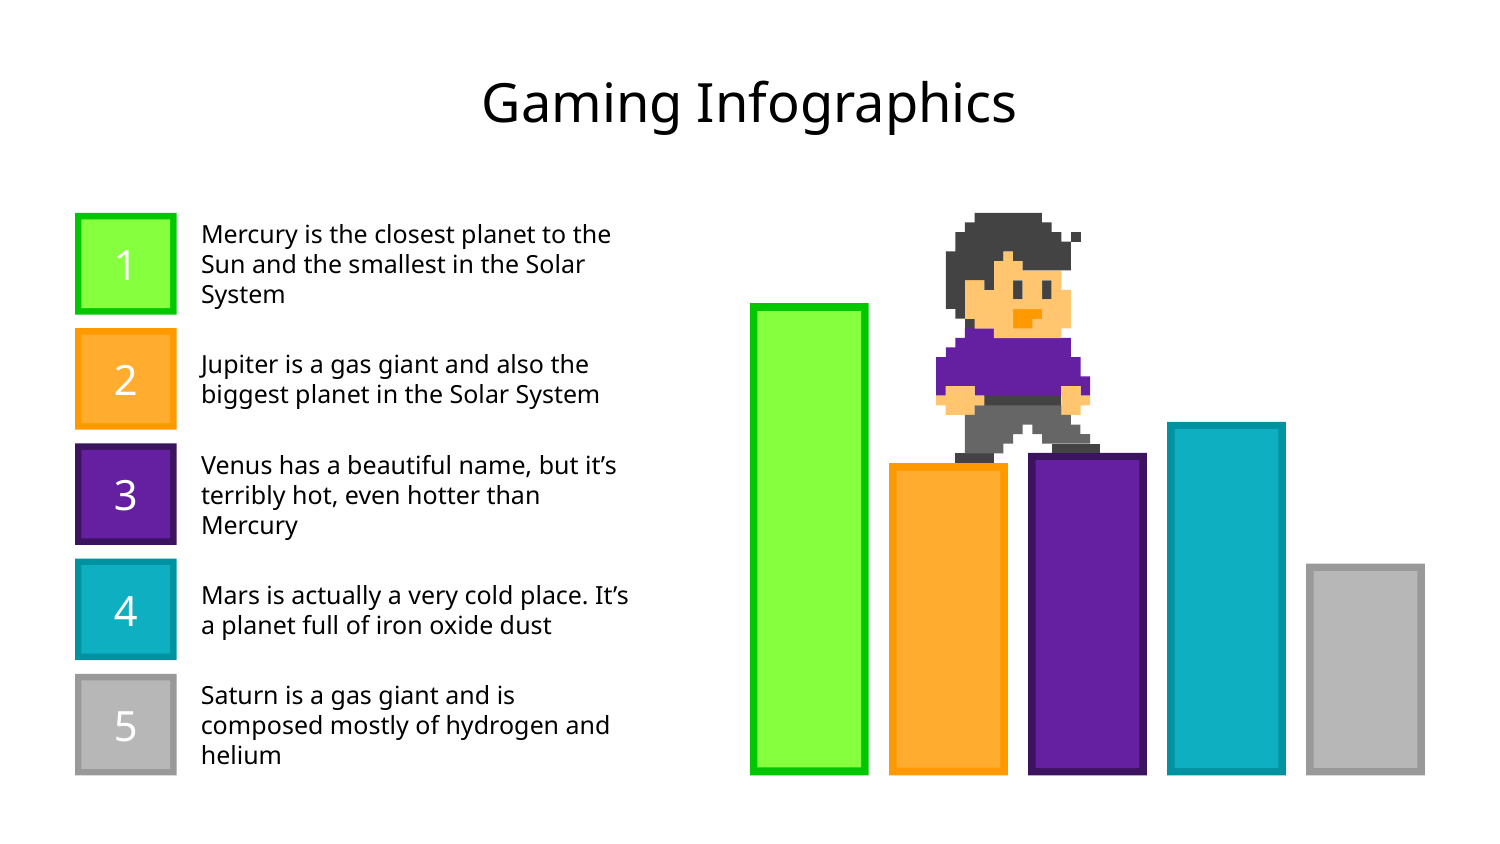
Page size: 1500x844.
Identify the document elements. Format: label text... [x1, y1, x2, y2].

title Gaming Infographics [75, 67, 1425, 134]
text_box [1012, 443, 1148, 562]
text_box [935, 212, 1100, 464]
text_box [873, 327, 1008, 562]
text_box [74, 212, 869, 563]
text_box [1104, 421, 1287, 562]
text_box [74, 563, 1426, 776]
